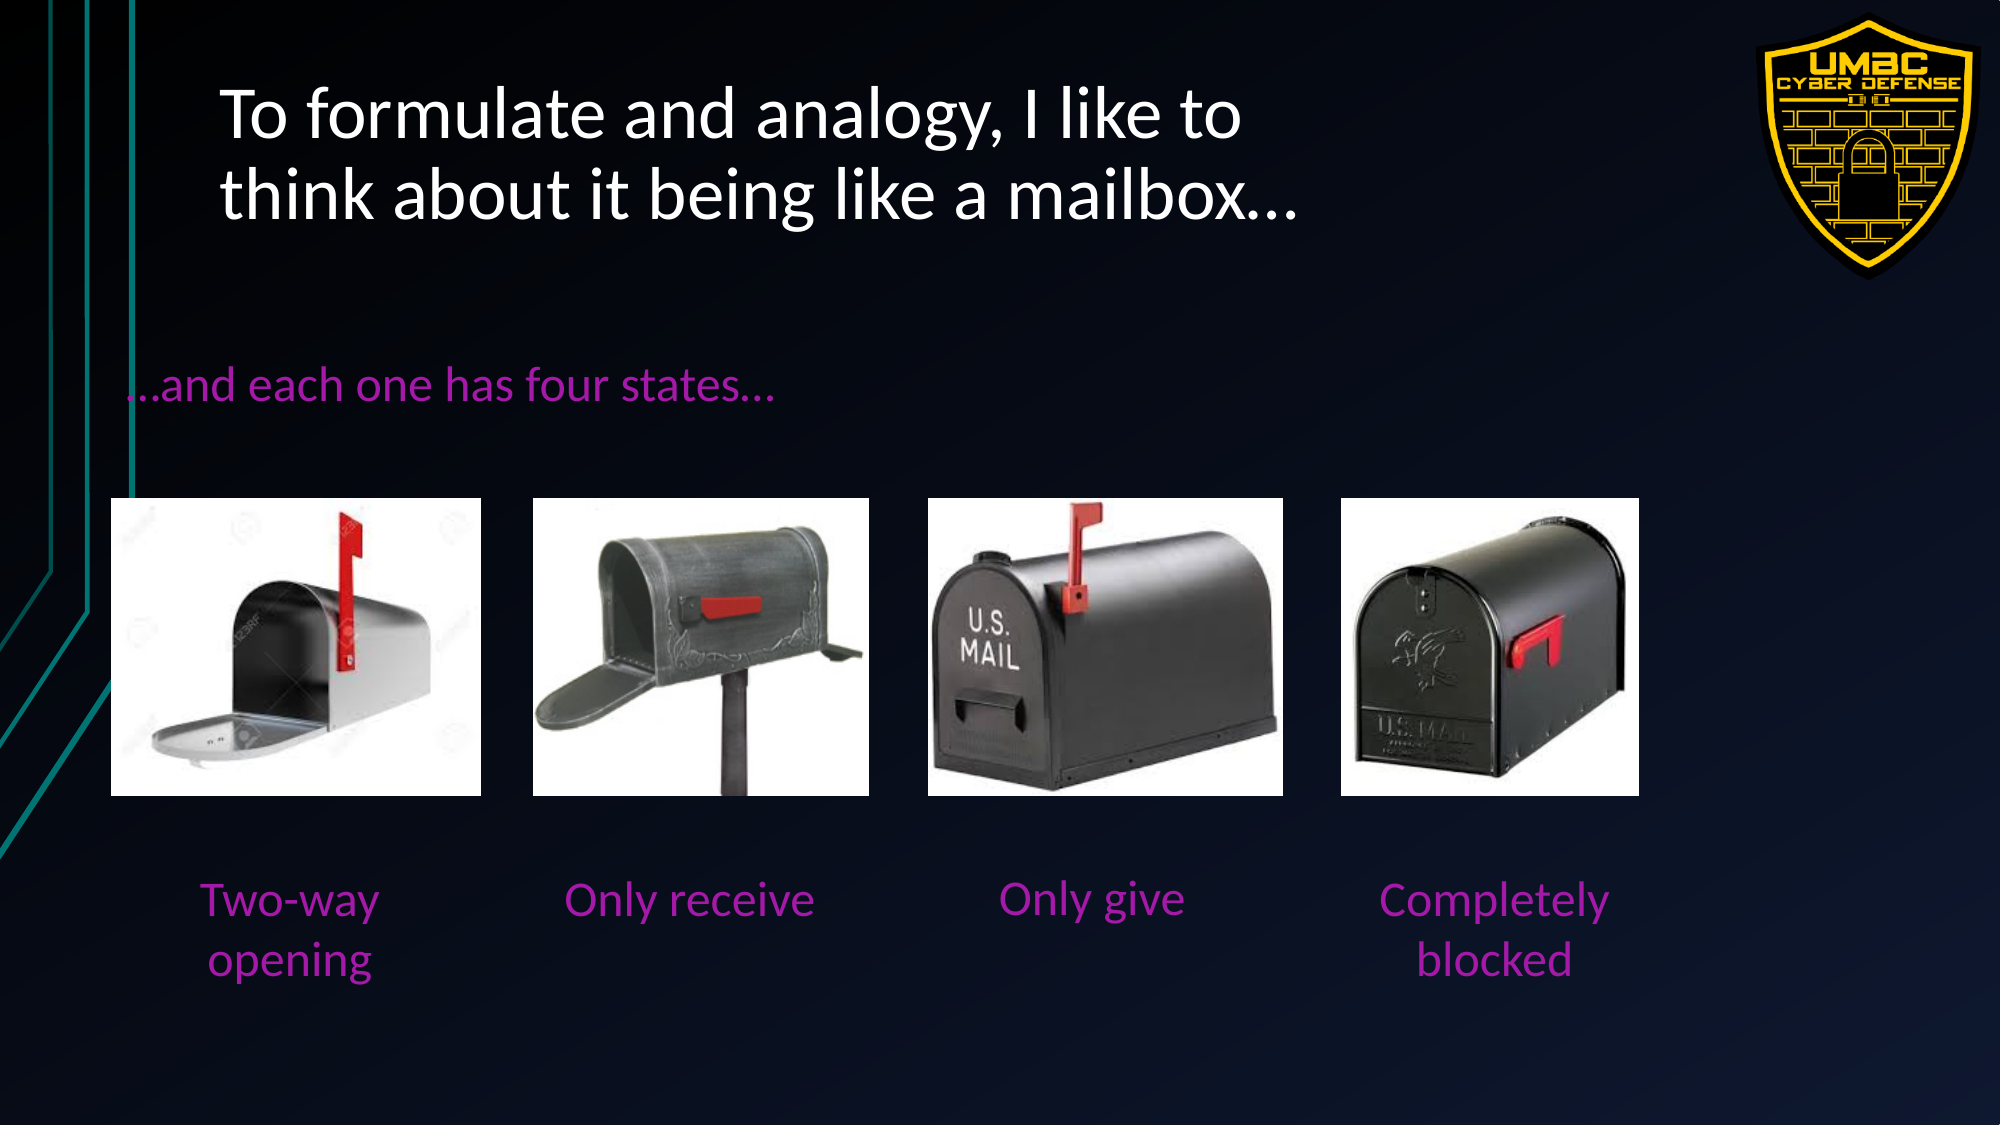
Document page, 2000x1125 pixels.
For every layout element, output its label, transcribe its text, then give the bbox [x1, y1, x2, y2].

text_box Only receive [499, 859, 881, 935]
title To formulate and analogy, I like to think about it being like a mailbox… [199, 45, 1753, 246]
picture [927, 498, 1283, 796]
text_box Two-way opening [99, 859, 481, 995]
picture [533, 498, 870, 796]
text_box Only give [902, 858, 1283, 933]
text_box …and each one has four states… [111, 344, 881, 419]
picture [110, 498, 481, 796]
text_box Completely blocked [1304, 859, 1685, 995]
picture [1756, 12, 1981, 280]
picture [1341, 498, 1639, 796]
